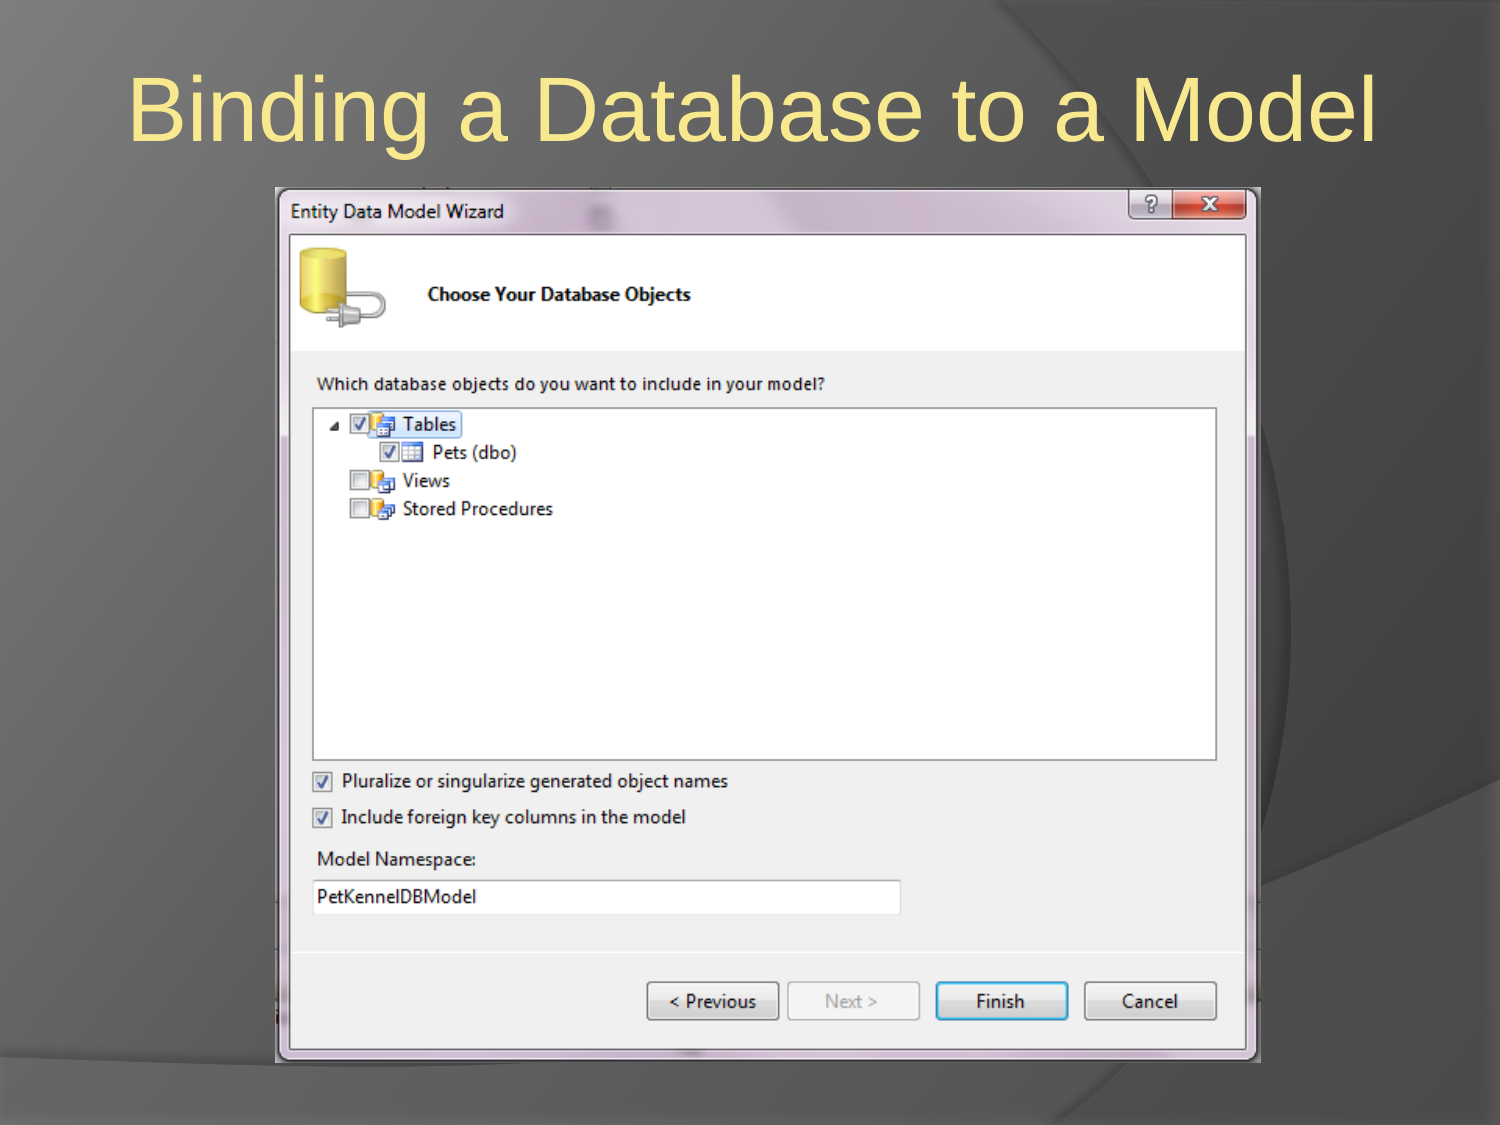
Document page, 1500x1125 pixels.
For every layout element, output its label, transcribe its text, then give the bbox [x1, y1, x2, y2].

subtitle Binding a Database to a Model [0, 50, 1500, 263]
picture [274, 187, 1262, 1063]
